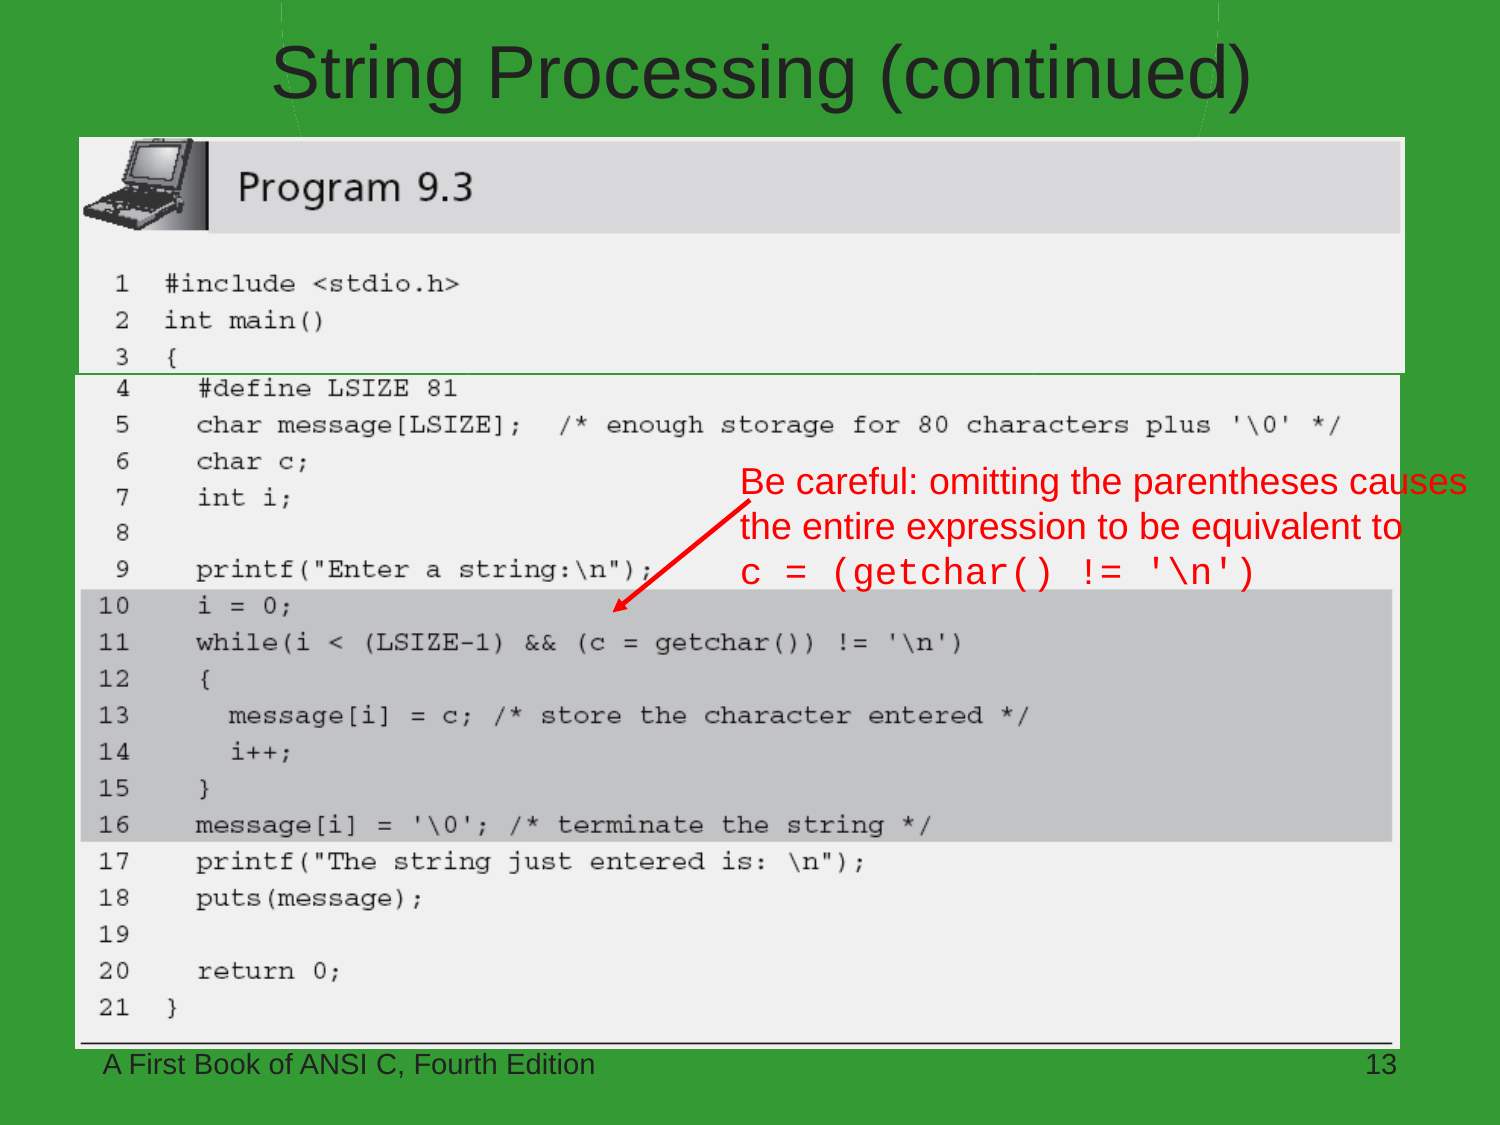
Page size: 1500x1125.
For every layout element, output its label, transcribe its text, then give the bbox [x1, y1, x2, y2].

text_box Be careful: omitting the parentheses causes the entire expression to be equivalent to c = (getchar() != '\n') [1407, 449, 1500, 645]
footer A First Book of ANSI C, Fourth Edition [87, 1058, 1051, 1101]
slide_number 13 [1074, 1037, 1413, 1101]
text_box String Processing (continued) [99, 37, 1425, 100]
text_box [74, 137, 1405, 1049]
